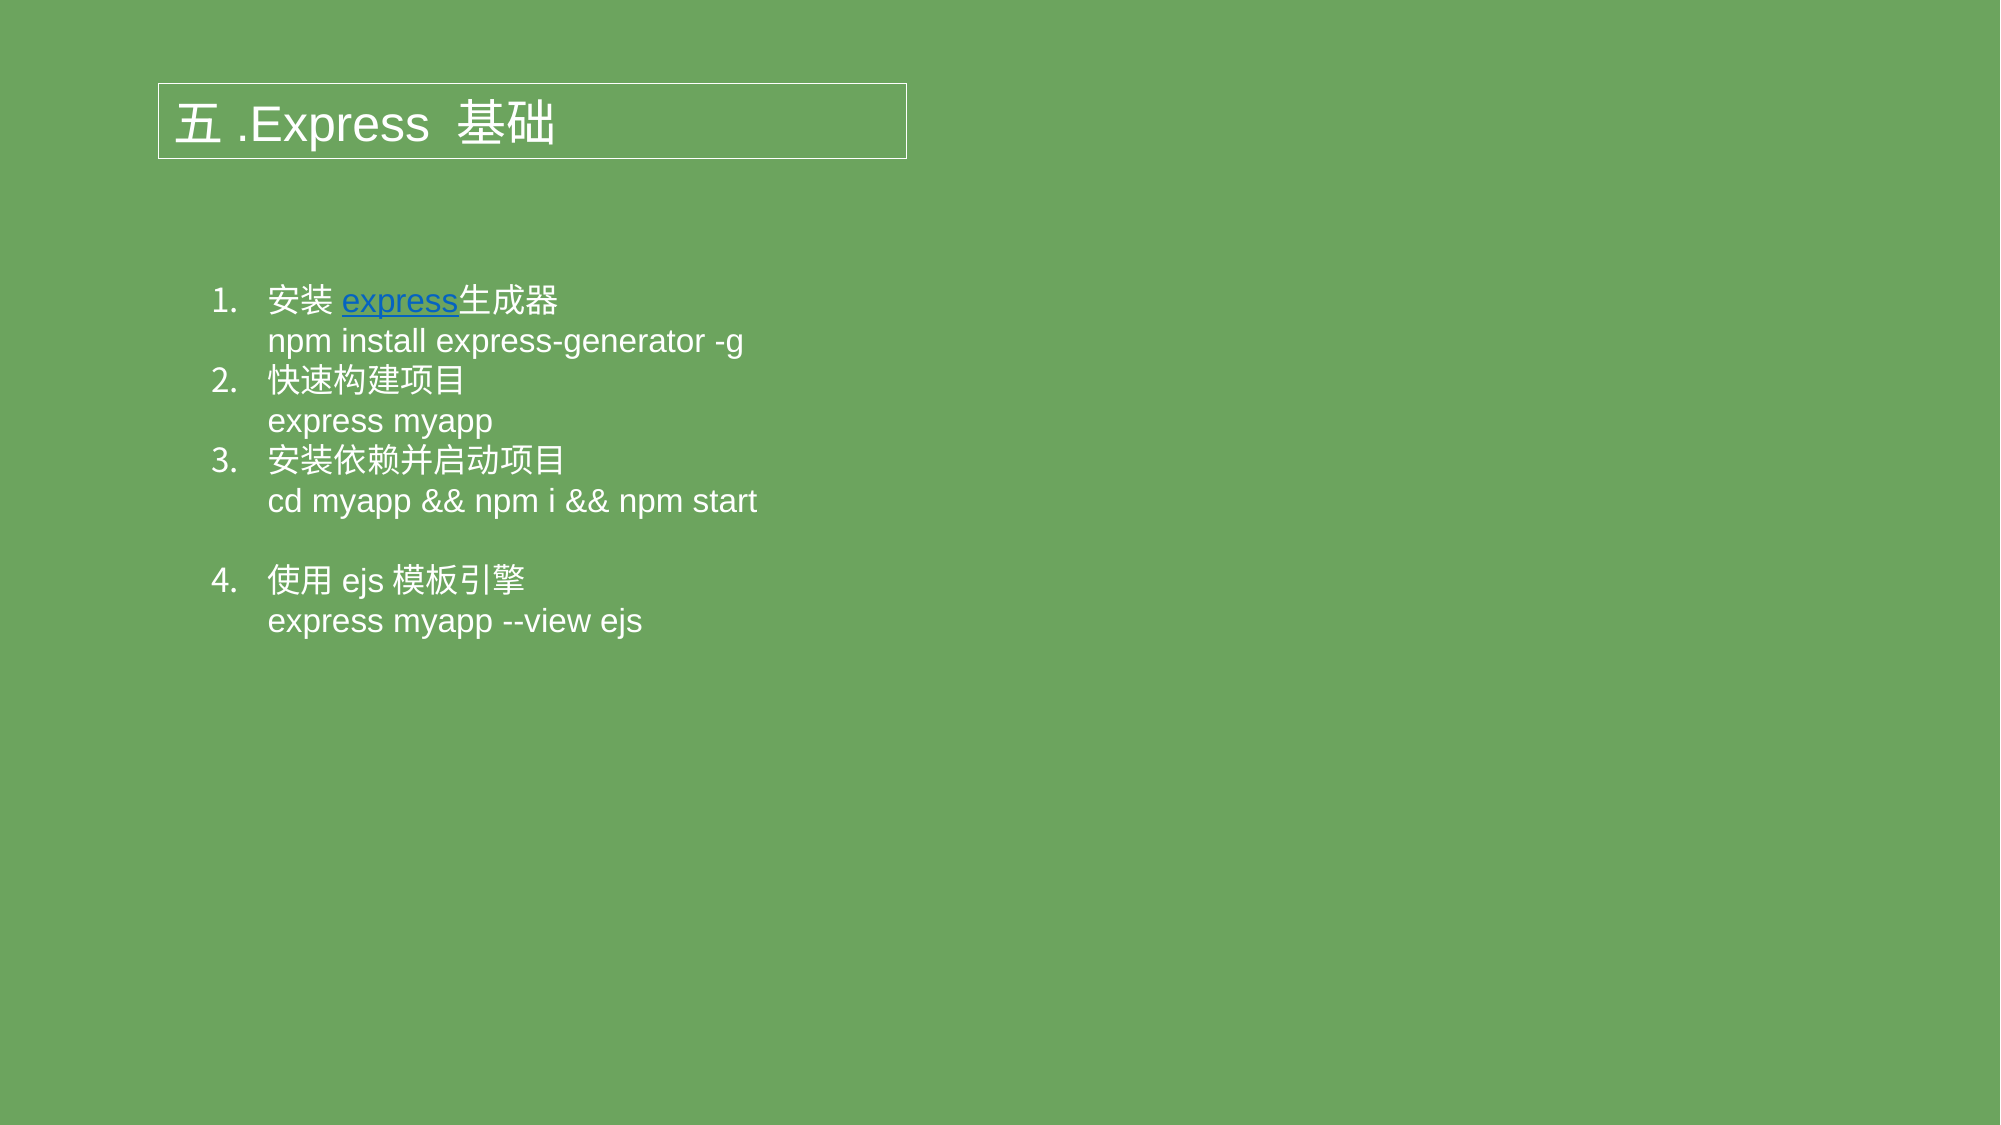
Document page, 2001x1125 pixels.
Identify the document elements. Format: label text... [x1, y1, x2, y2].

text_box 安装express生成器 npm install express-generator -g 快速构建项目 express myapp 安装依赖并启动项目 cd myapp && npm i && npm start 使用ejs模板引擎 express myapp --view ejs [196, 272, 1656, 743]
text_box 五.Express 基础 [158, 83, 907, 159]
